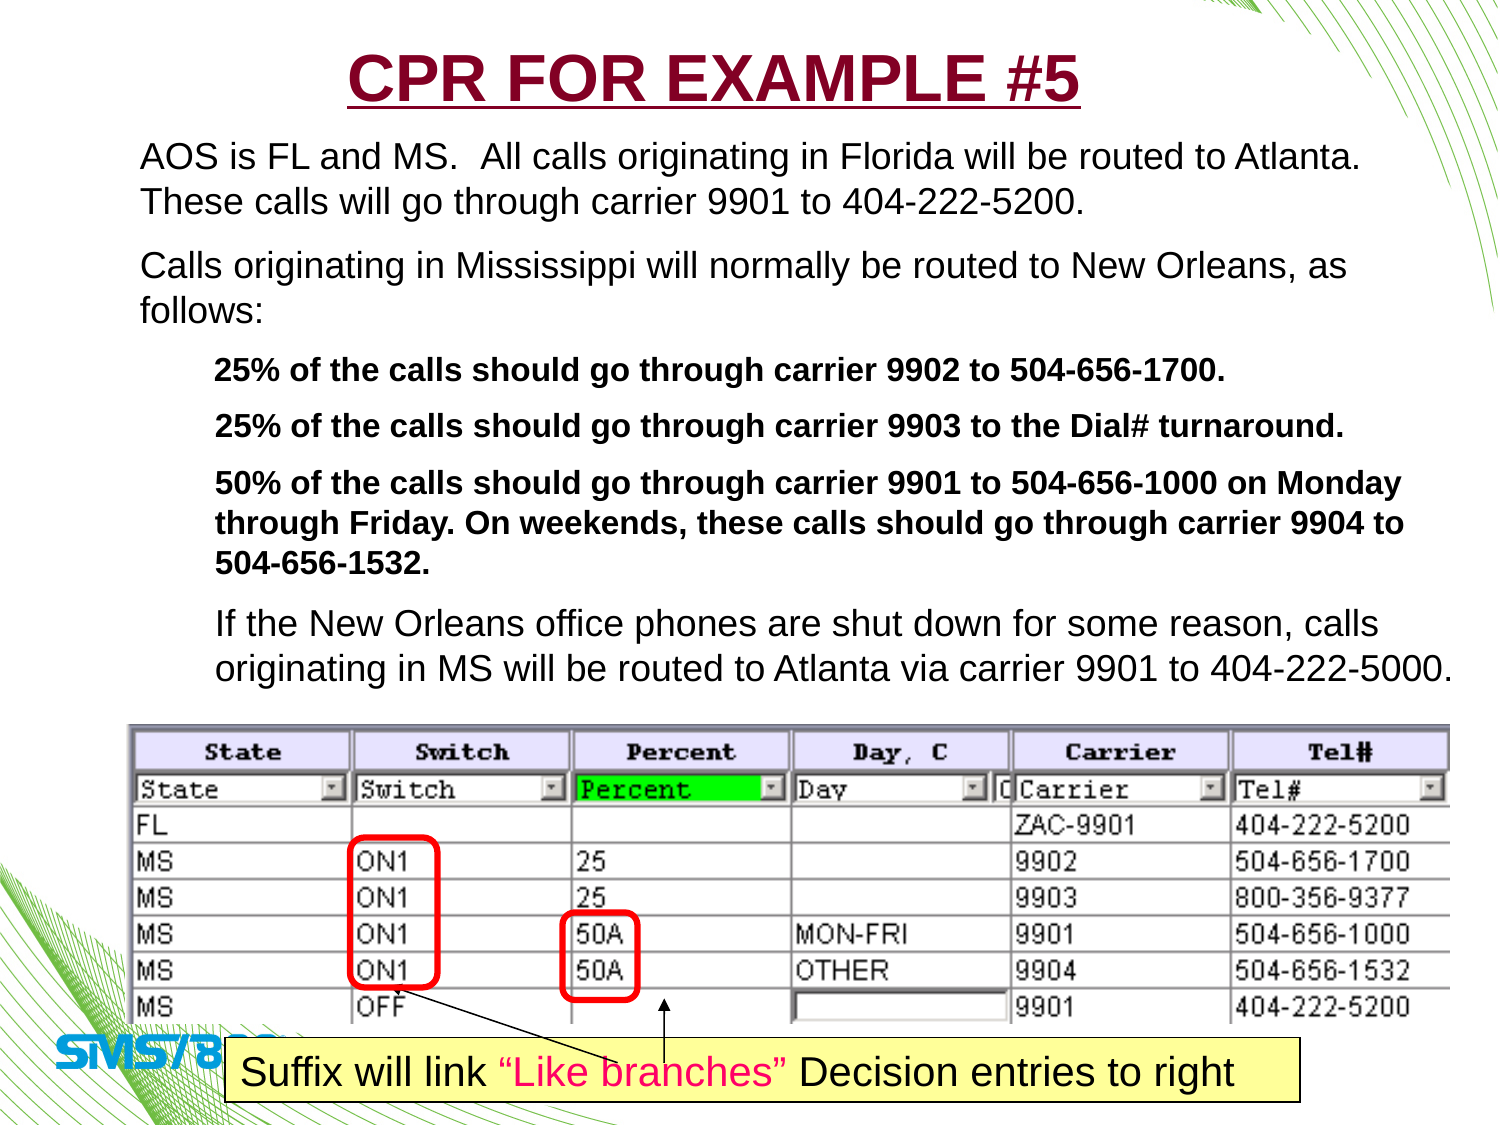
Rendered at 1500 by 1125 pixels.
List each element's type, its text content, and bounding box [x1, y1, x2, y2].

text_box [124, 724, 1451, 1025]
picture [0, 0, 1500, 1125]
title CPR for Example #5 [299, 12, 1129, 124]
text_box AOS is FL and MS. All calls originating in Florida will be routed to Atlanta. These calls will go through carrier 9901 to 404-222-5200. Calls originating in Mississippi will normally be routed to New Orleans, as follows: 25% of the calls should go through carrier 9902 to 504-656-1700. 25% of the calls should go through carrier 9903 to the Dial# turnaround. 50% of the calls should go through carrier 9901 to 504-656-1000 on Monday through Friday. On weekends, these calls should go through carrier 9904 to 504-656-1532. If the New Orleans office phones are shut down for some reason, calls originating in MS will be routed to Atlanta via carrier 9901 to 404-222-5000. [124, 124, 1475, 697]
text_box Suffix will link “Like branches” Decision entries to right [225, 1037, 1300, 1103]
